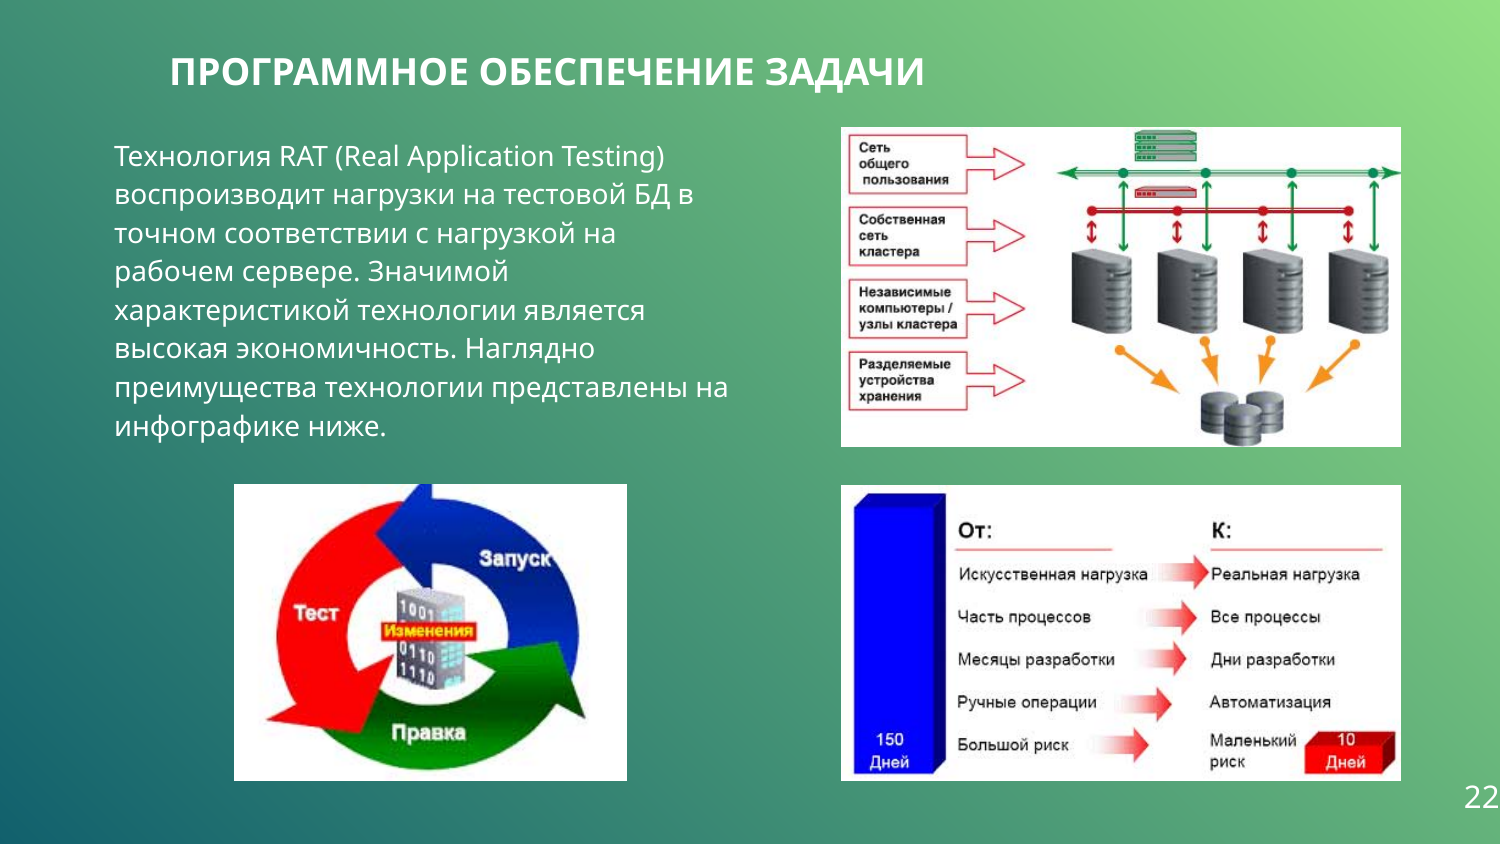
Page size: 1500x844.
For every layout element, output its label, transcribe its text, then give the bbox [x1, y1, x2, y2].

picture [233, 484, 628, 781]
text_box [1409, 766, 1500, 832]
picture [840, 127, 1401, 447]
text_box ПРОГРАММНОЕ ОБЕСПЕЧЕНИЕ ЗАДАЧИ [102, 0, 1255, 141]
subtitle Технология RAT (Real Application Testing) воспроизводит нагрузки на тестовой БД в точном соответствии с нагрузкой на рабочем сервере. Значимой характеристикой технологии является высокая экономичность. Наглядно преимущества технологии представлены на инфографике ниже. [102, 141, 750, 480]
picture [840, 485, 1402, 781]
